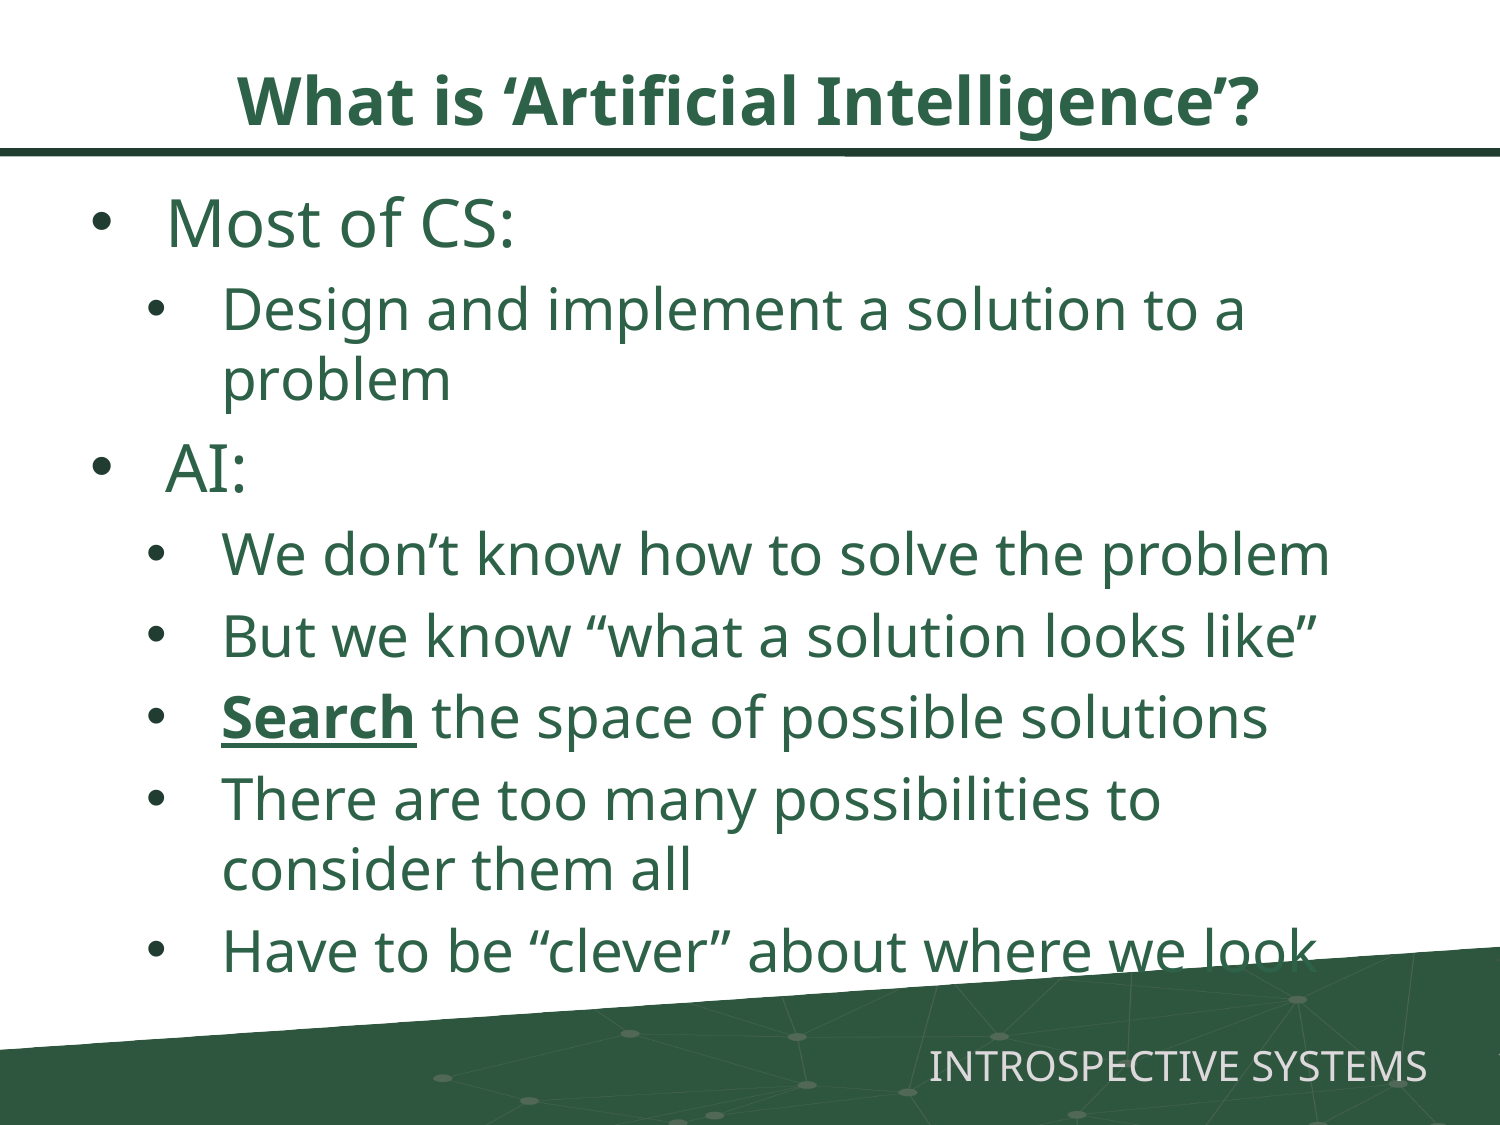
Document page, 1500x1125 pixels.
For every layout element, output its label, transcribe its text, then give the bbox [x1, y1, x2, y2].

title What is ‘Artificial Intelligence’? [74, 61, 1425, 137]
picture [0, 936, 1500, 1125]
list Most of CS: Design and implement a solution to a problem AI: We don’t know how to solve the problem But we know “what a solution looks like” Search the space of possible solutions There are too many possibilities to consider them all Have to be “clever” about where we look [75, 172, 1425, 975]
